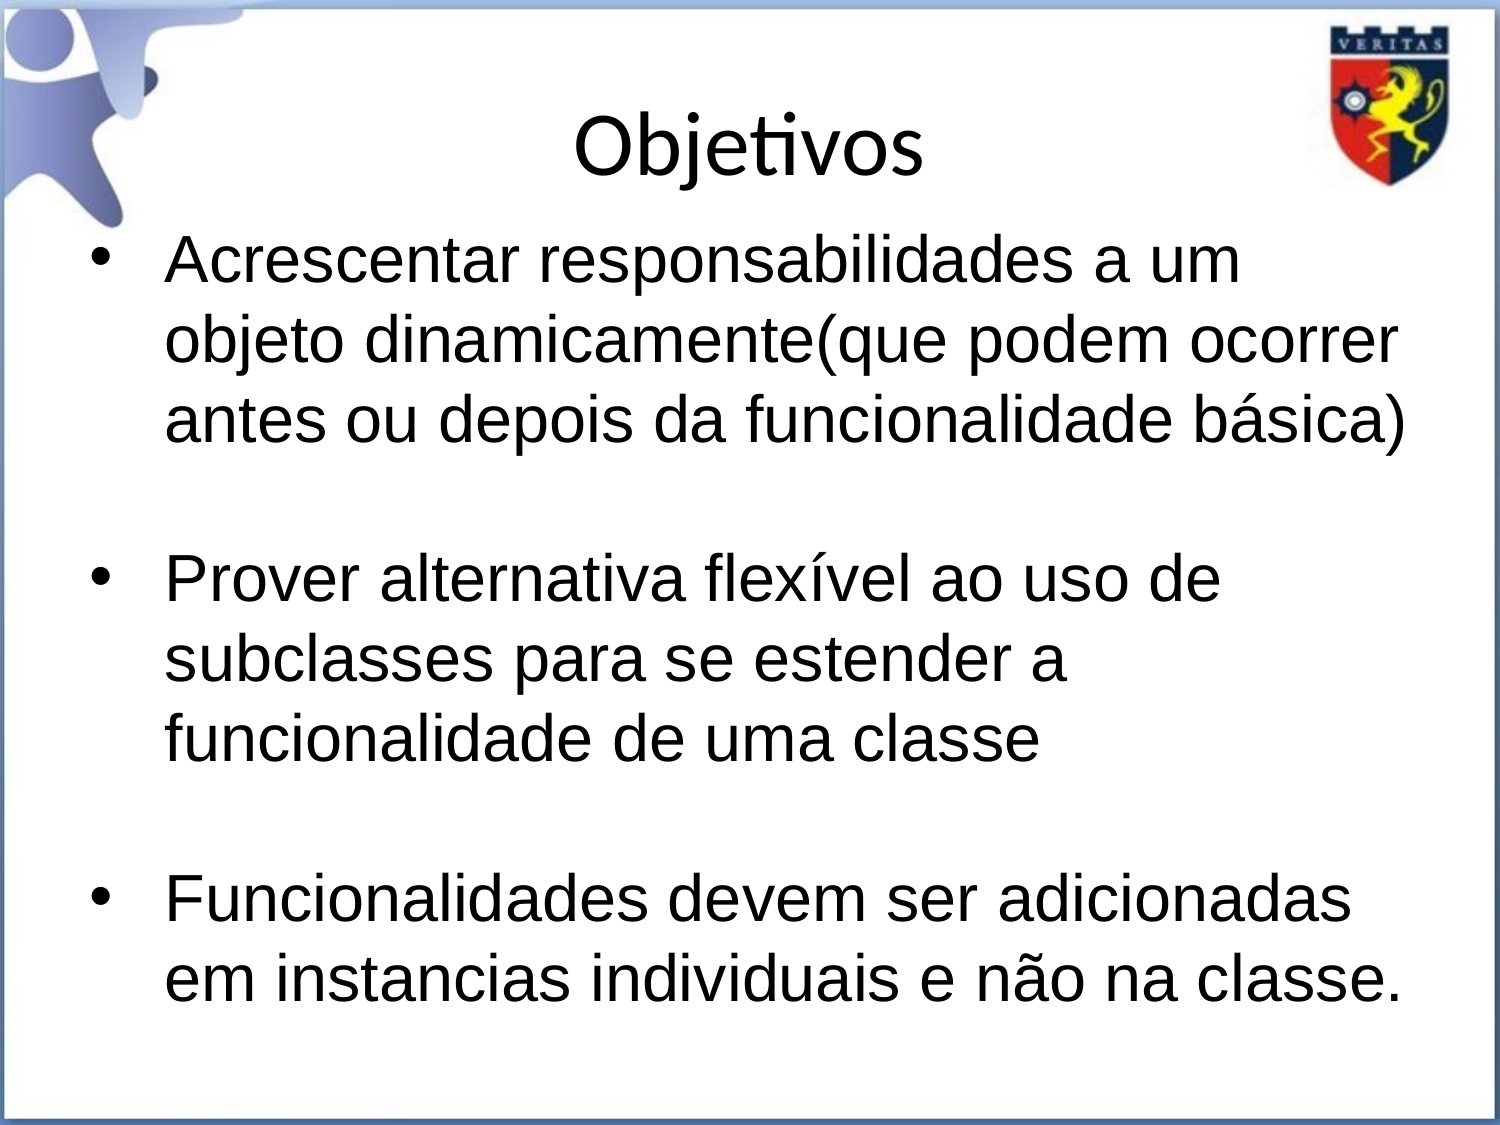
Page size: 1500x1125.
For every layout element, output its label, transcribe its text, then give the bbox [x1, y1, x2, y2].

text_box Acrescentar responsabilidades a um objeto dinamicamente(que podem ocorrer antes ou depois da funcionalidade básica) Prover alternativa flexível ao uso de subclasses para se estender a funcionalidade de uma classe Funcionalidades devem ser adicionadas em instancias individuais e não na classe. [75, 208, 1425, 1071]
picture [0, 0, 1500, 1125]
text_box Objetivos [75, 45, 1425, 208]
